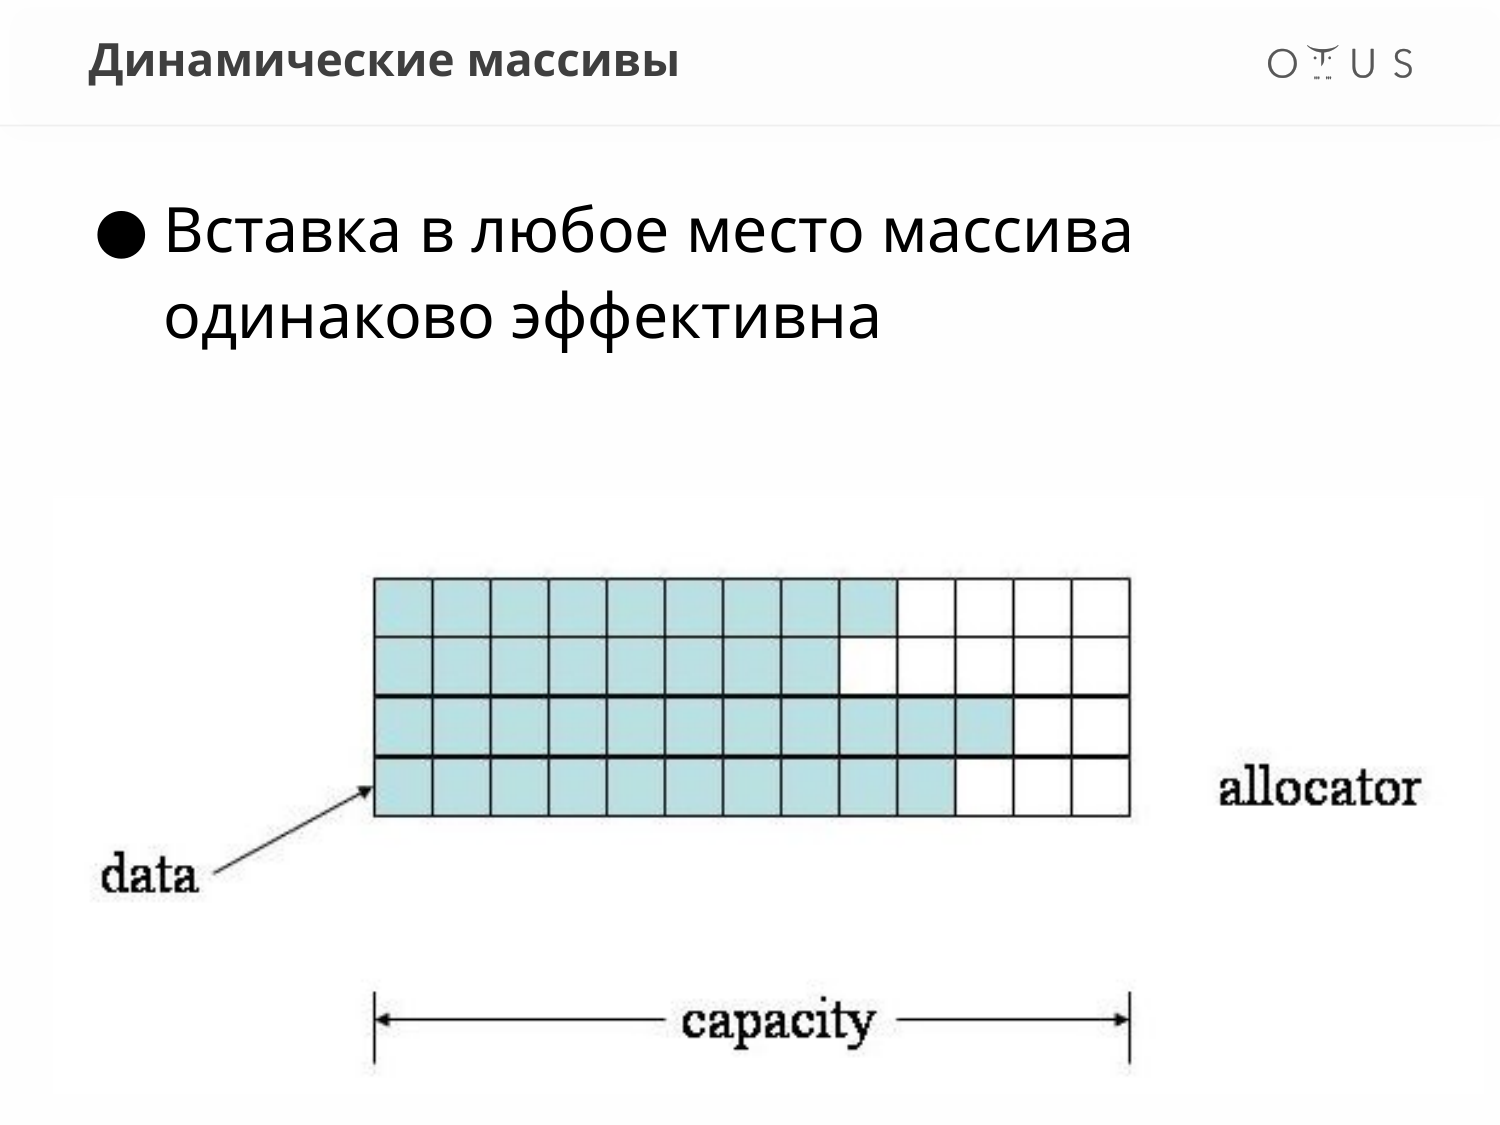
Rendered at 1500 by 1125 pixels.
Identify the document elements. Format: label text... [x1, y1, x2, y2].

title Динамические массивы [88, 38, 1174, 88]
list Вставка в любое место массива одинаково эффективна [88, 178, 1392, 430]
picture [1268, 45, 1412, 80]
picture [52, 432, 1485, 1094]
